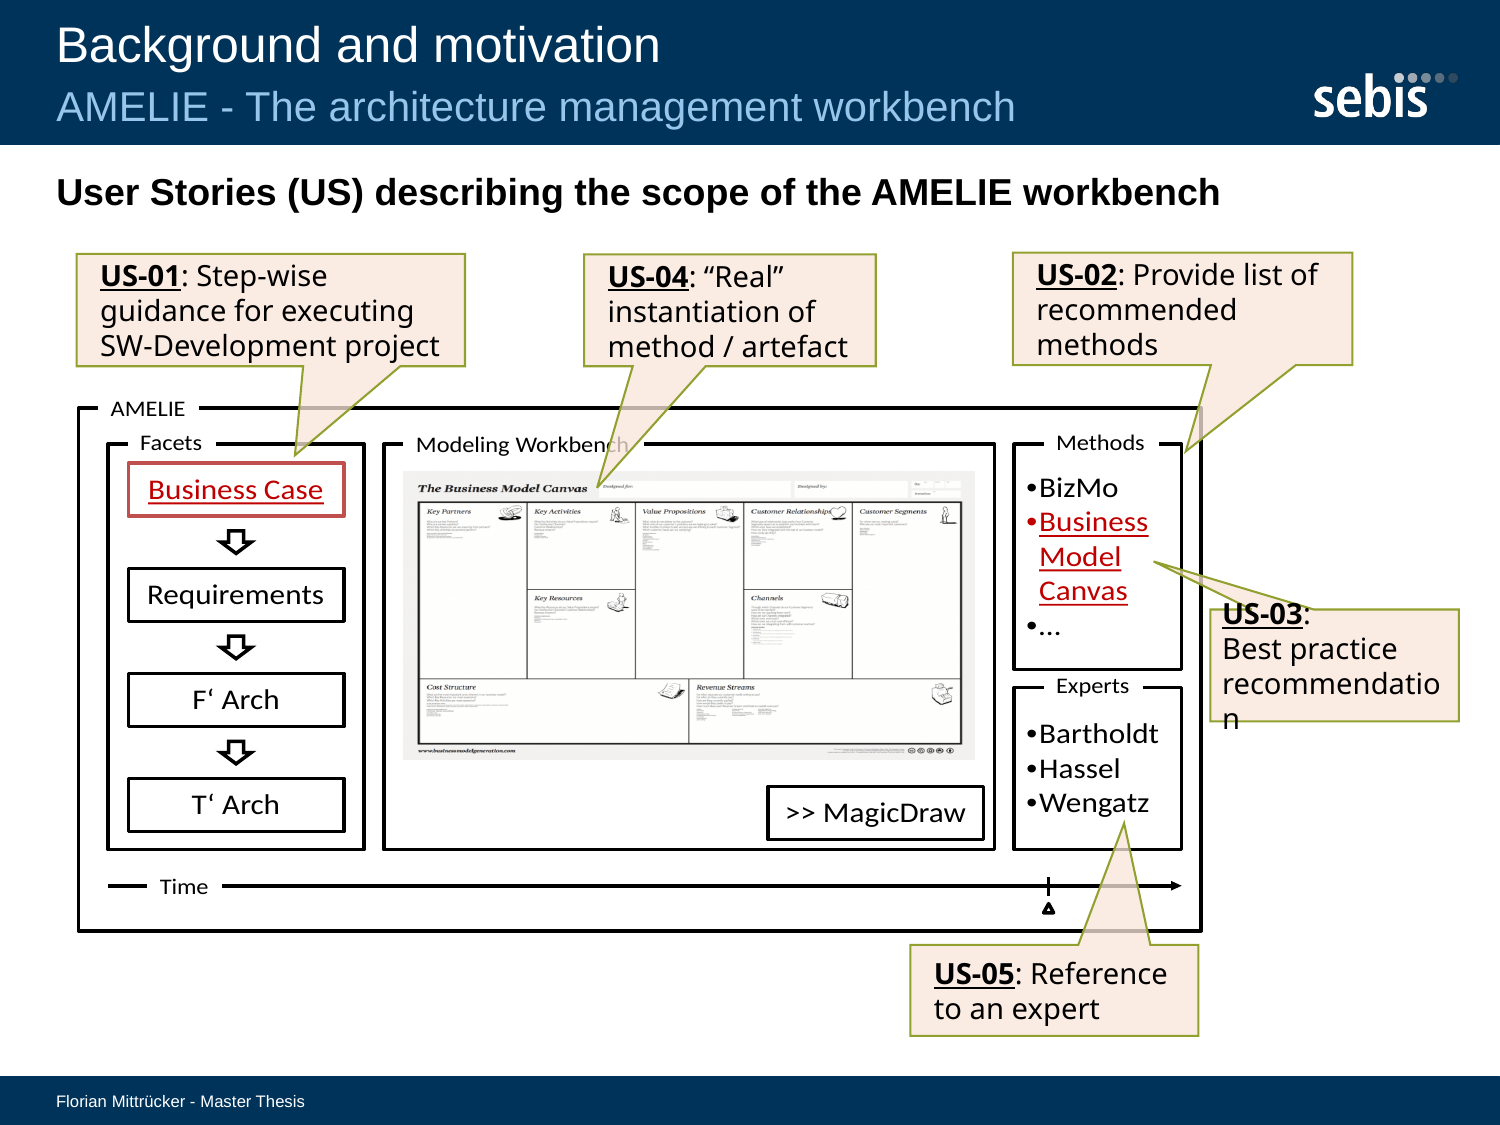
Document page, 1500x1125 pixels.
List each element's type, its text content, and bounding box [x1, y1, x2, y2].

list AMELIE - The architecture management workbench [40, 72, 1282, 138]
list User Stories (US) describing the scope of the AMELIE workbench [40, 160, 1460, 1048]
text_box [76, 252, 1459, 1036]
title Background and motivation [40, 13, 1278, 72]
footer Florian Mittrücker - Master Thesis [40, 1077, 361, 1125]
